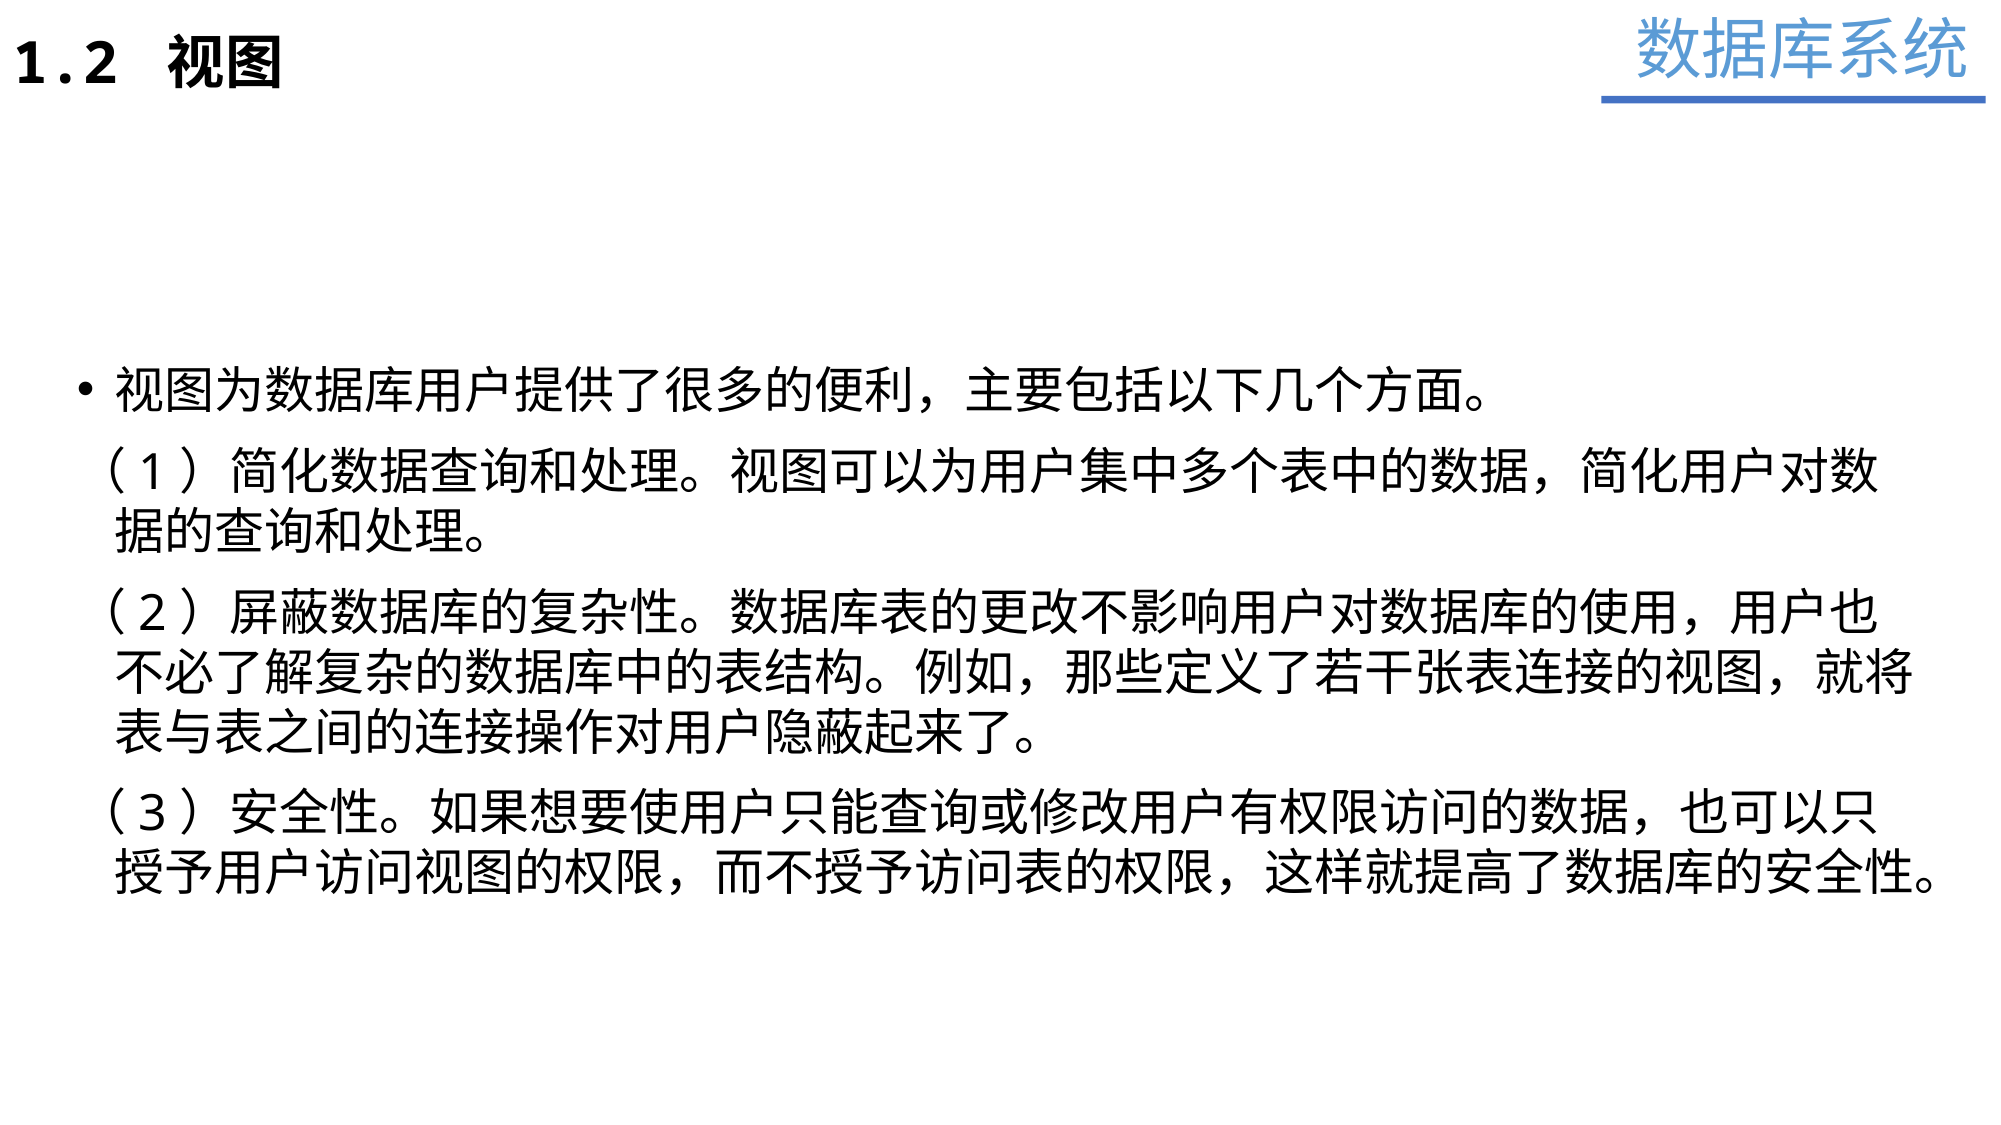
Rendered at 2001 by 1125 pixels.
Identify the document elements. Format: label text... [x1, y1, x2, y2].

text_box 1.2 视图 [0, 17, 299, 103]
text_box 数据库系统 [1620, 0, 1984, 95]
text_box 视图为数据库用户提供了很多的便利，主要包括以下几个方面。 （1）简化数据查询和处理。视图可以为用户集中多个表中的数据，简化用户对数据的查询和处理。 （2）屏蔽数据库的复杂性。数据库表的更改不影响用户对数据库的使用，用户也不必了解复杂的数据库中的表结构。例如，那些定义了若干张表连接的视图，就将表与表之间的连接操作对用户隐蔽起来了。 （3）安全性。如果想要使用户只能查询或修改用户有权限访问的数据，也可以只授予用户访问视图的权限，而不授予访问表的权限，这样就提高了数据库的安全性。 [61, 350, 1939, 927]
text_box [1600, 95, 1987, 104]
